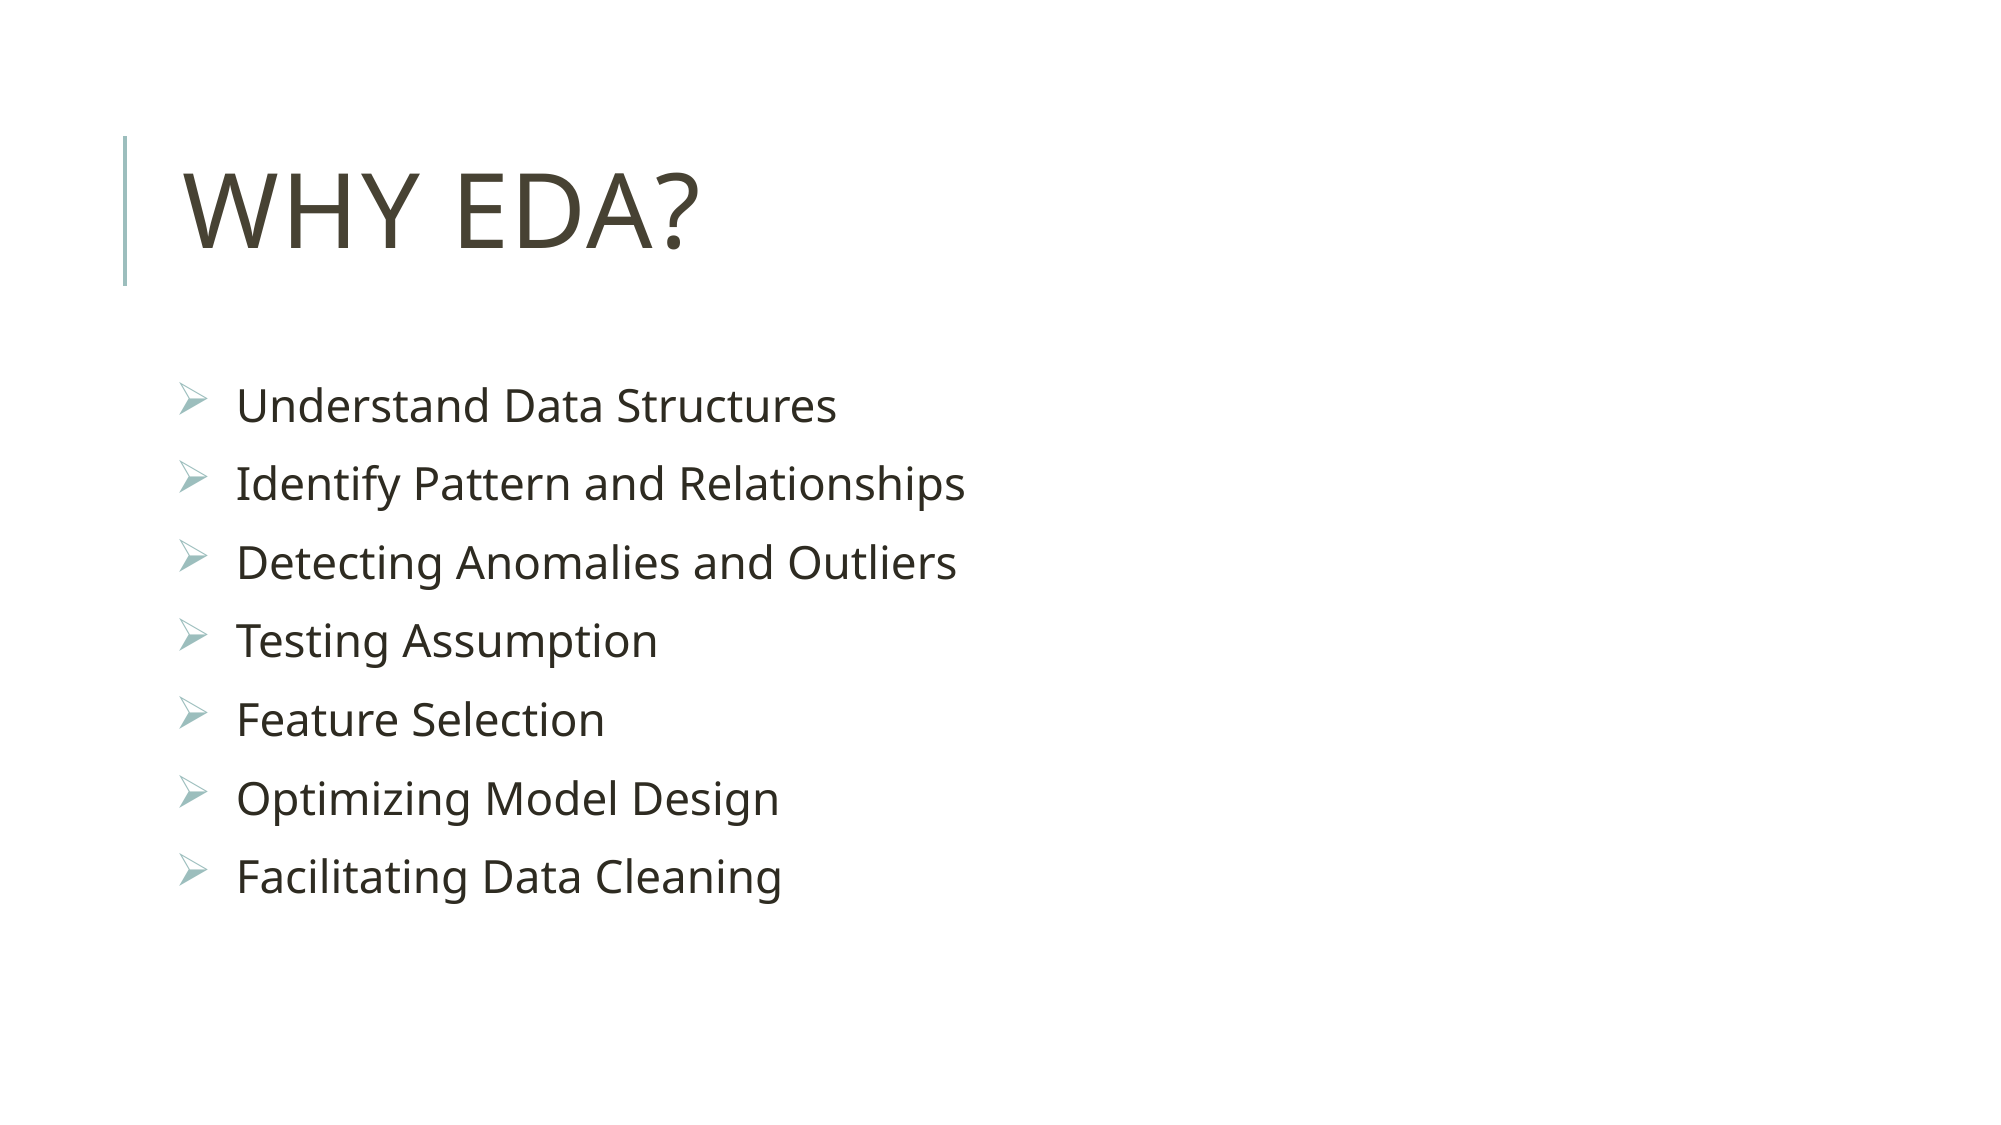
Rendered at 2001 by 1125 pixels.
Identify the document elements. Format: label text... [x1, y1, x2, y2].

title WHY EDA? [168, 96, 1763, 342]
list Understand Data Structures Identify Pattern and Relationships Detecting Anomalies and Outliers Testing Assumption Feature Selection Optimizing Model Design Facilitating Data Cleaning [168, 375, 1763, 1035]
